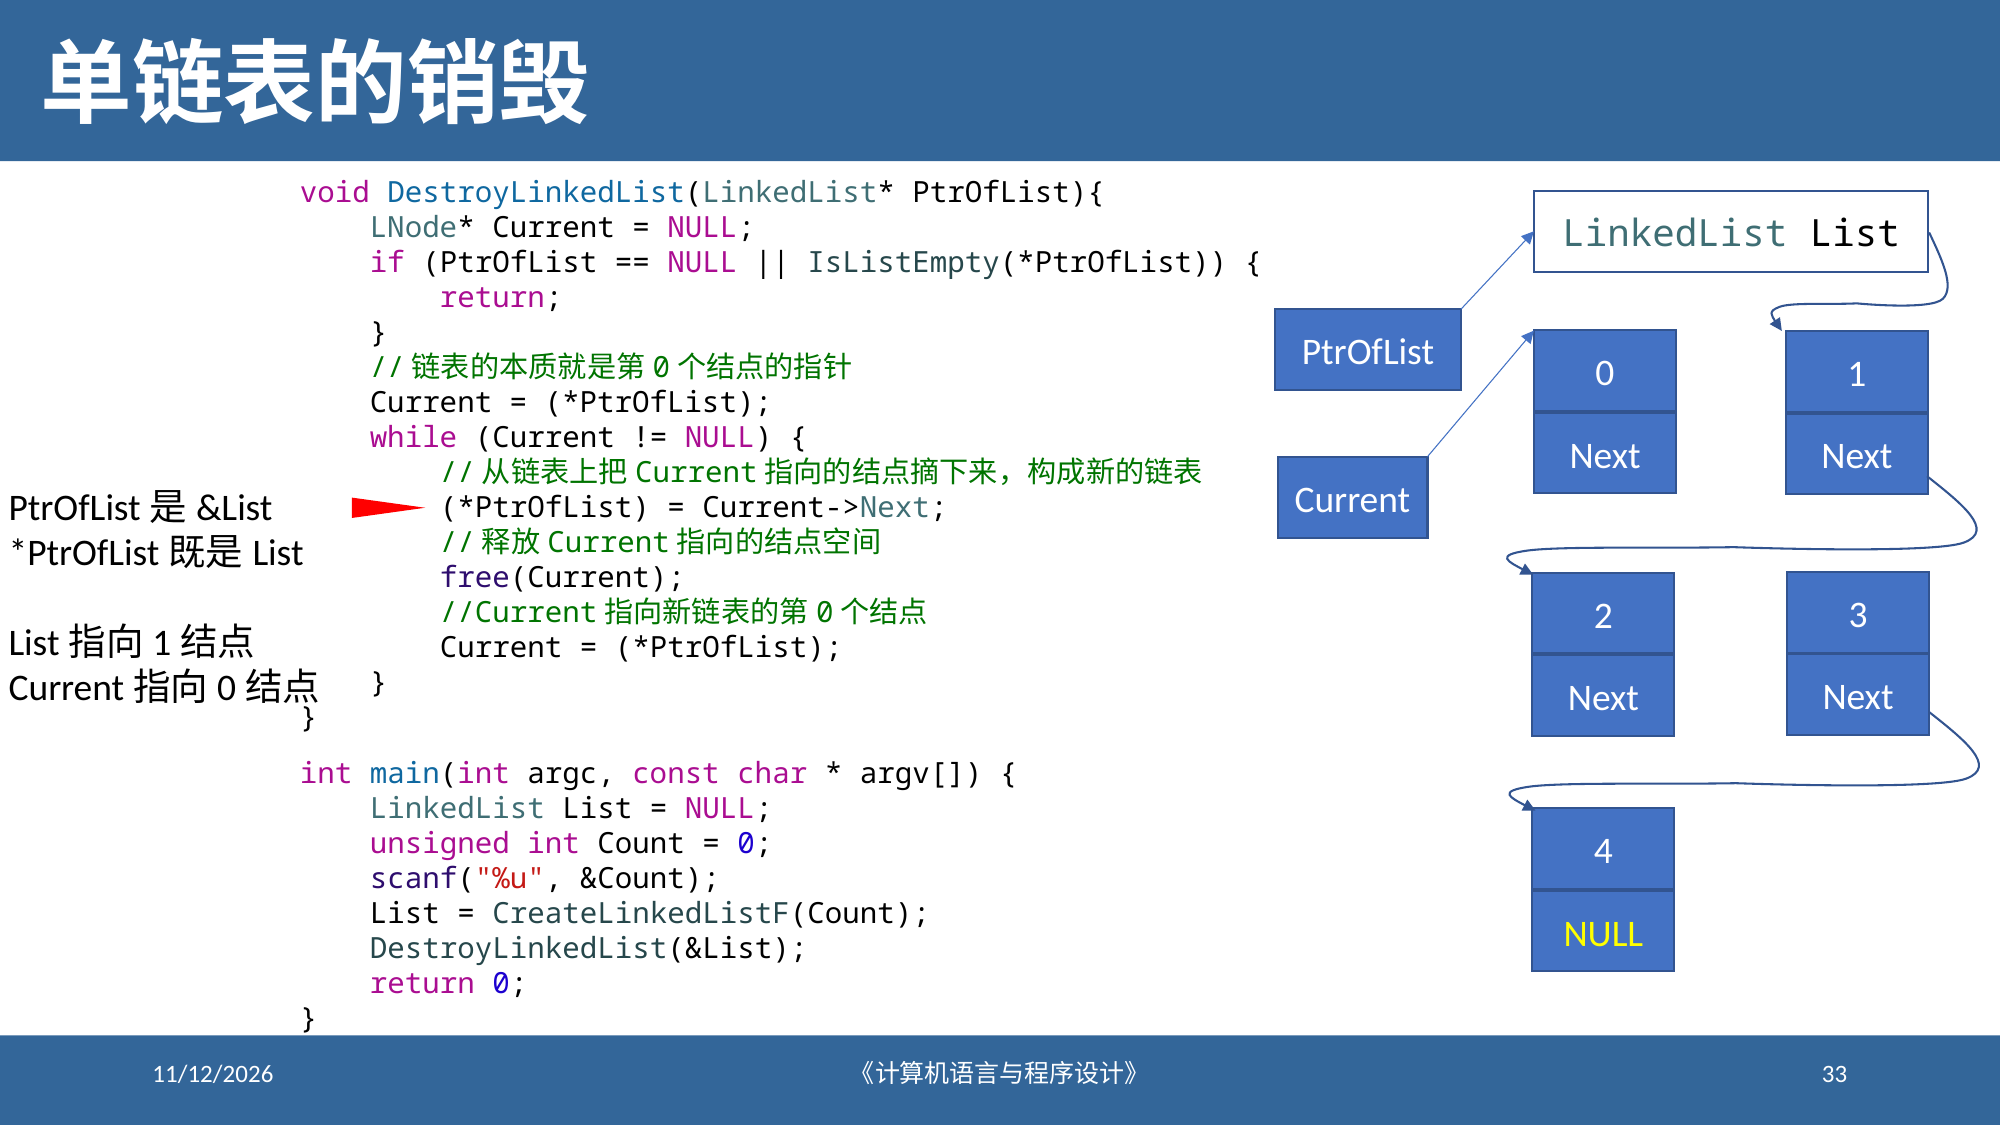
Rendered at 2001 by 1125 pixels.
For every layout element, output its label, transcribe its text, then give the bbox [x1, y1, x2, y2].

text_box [1532, 572, 1675, 736]
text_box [1460, 231, 1534, 310]
text_box [1508, 711, 1980, 811]
text_box [350, 496, 426, 520]
text_box Current [1277, 456, 1429, 539]
text_box PtrOfList [1274, 308, 1462, 391]
text_box PtrOfList是&List *PtrOfList既是List List指向1结点 Current指向0结点 [0, 475, 335, 761]
text_box int main(int argc, const char * argv[]) { LinkedList List = NULL; unsigned int Count = 0; scanf("%u", &Count); List = CreateLinkedListF(Count); DestroyLinkedList(&List); return 0; } [285, 746, 1075, 1042]
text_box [1427, 330, 1534, 457]
text_box LinkedList List [1533, 190, 1929, 273]
footer 《计算机语言与程序设计》 [662, 1042, 1338, 1103]
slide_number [137, 1042, 588, 1103]
text_box void DestroyLinkedList(LinkedList* PtrOfList){ LNode* Current = NULL; if (PtrOfList == NULL || IsListEmpty(*PtrOfList)) { return; } //链表的本质就是第0个结点的指针 Current = (*PtrOfList); while (Current != NULL) { //从链表上把Current指向的结点摘下来，构成新的链表 (*PtrOfList) = Current->Next; //释放Current指向的结点空间 free(Current); //Current指向新链表的第0个结点 Current = (*PtrOfList); } } [285, 166, 1295, 741]
text_box [1769, 232, 1949, 331]
text_box [1506, 476, 1978, 575]
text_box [1785, 331, 1929, 495]
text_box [1533, 330, 1677, 494]
slide_number 33 [1412, 1042, 1863, 1103]
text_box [1786, 572, 1930, 736]
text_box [1532, 808, 1675, 972]
title 单链表的销毁 [25, 18, 1873, 156]
